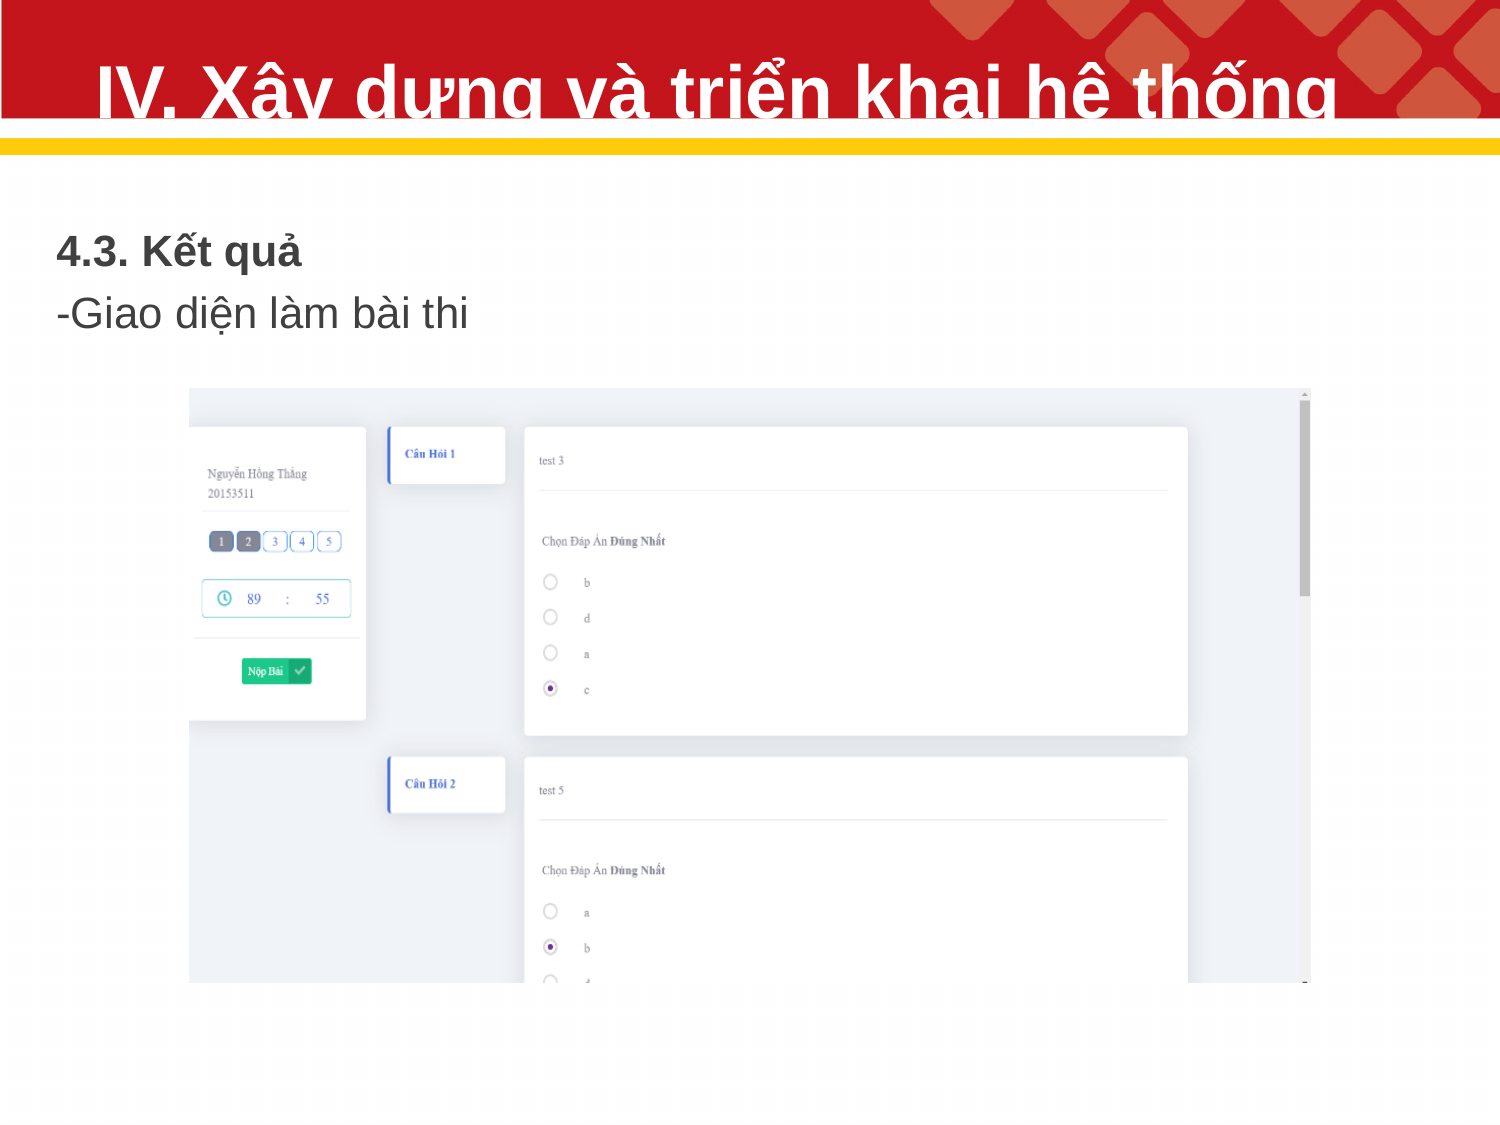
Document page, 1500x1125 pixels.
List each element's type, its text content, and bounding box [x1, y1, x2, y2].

title IV. Xây dựng và triển khai hệ thống [80, 0, 1397, 204]
picture [0, 0, 1500, 1125]
list 4.3. Kết quả -Giao diện làm bài thi [41, 220, 1478, 1092]
